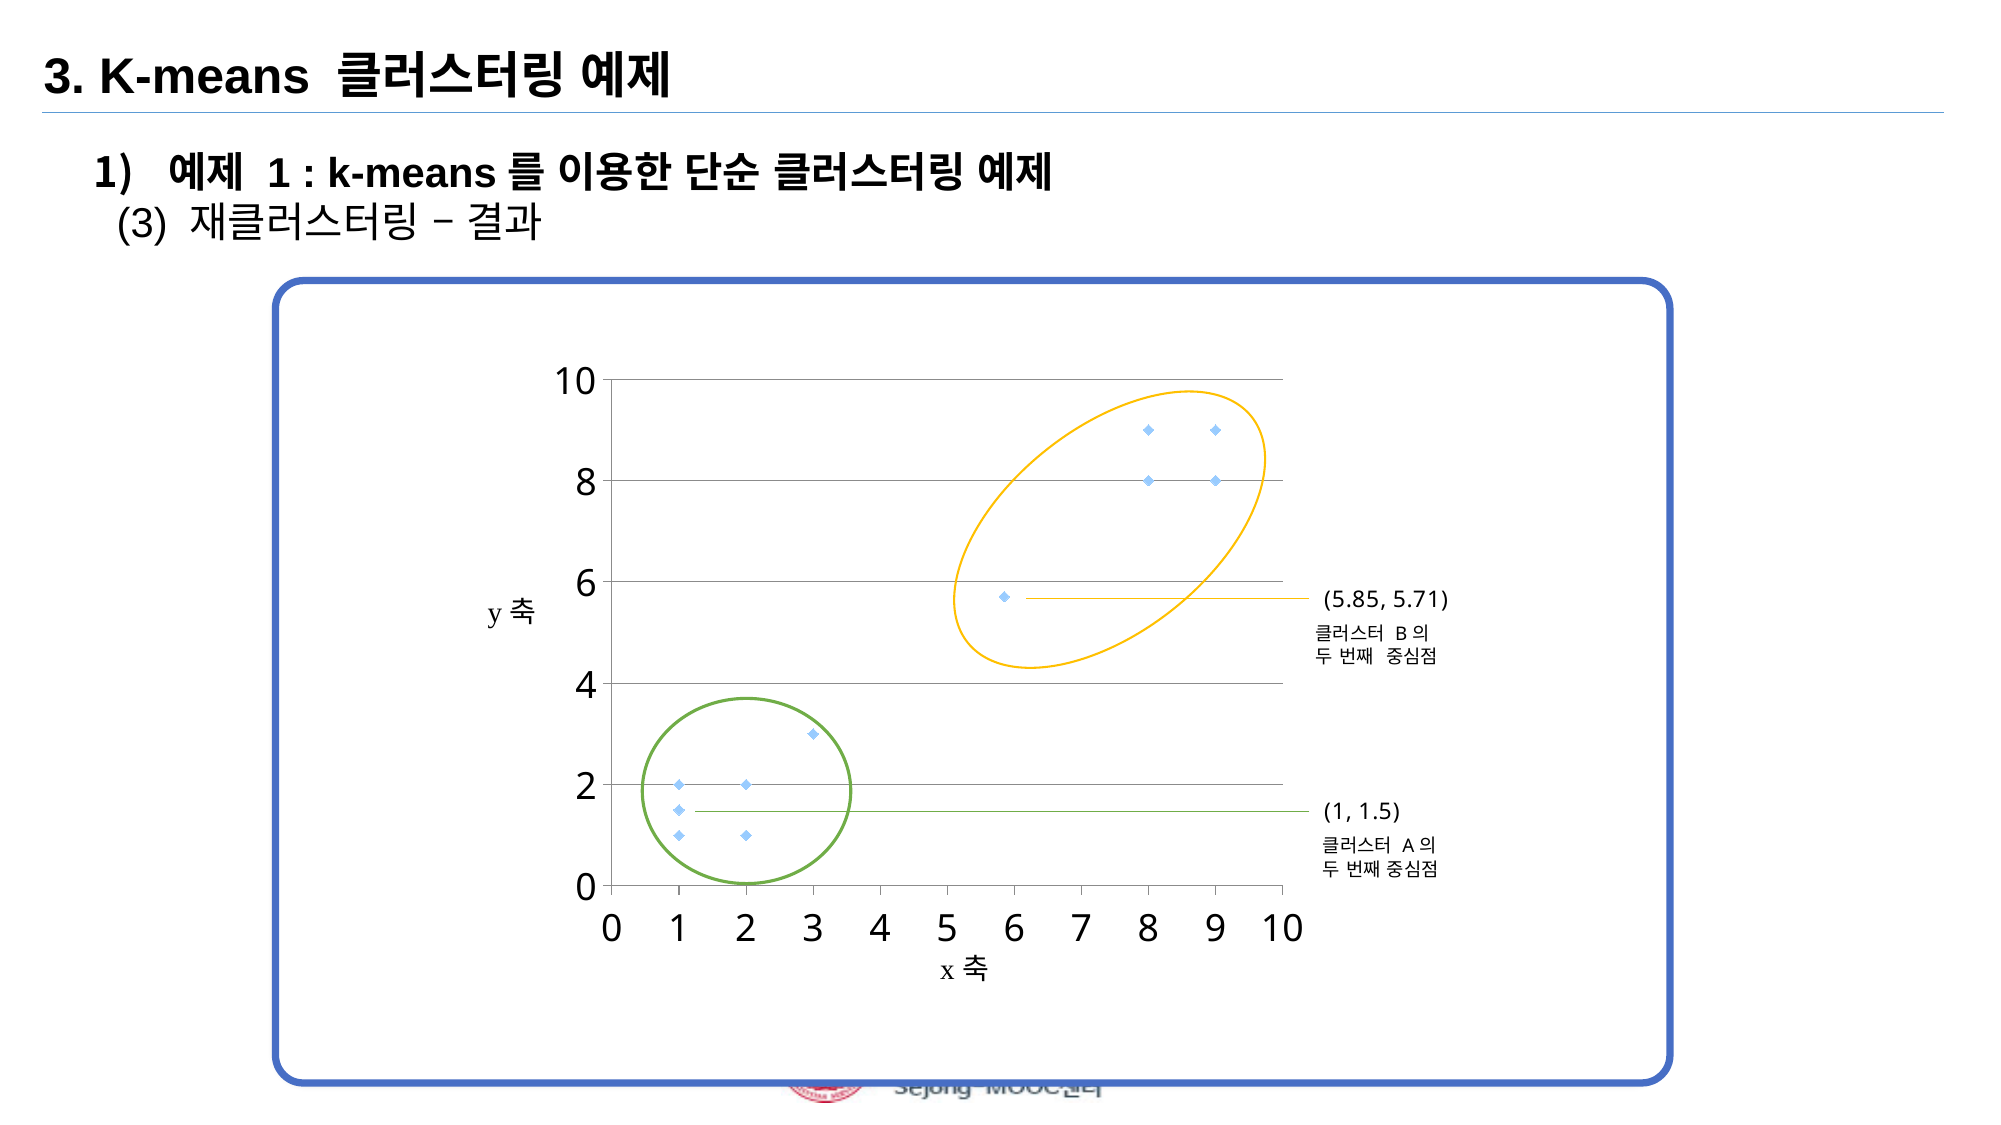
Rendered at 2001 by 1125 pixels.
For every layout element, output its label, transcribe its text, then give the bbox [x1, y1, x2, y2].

picture [781, 1085, 1154, 1103]
text_box 3. K-means 클러스터링 예제 [28, 36, 2000, 112]
text_box [274, 279, 1671, 1085]
text_box [336, 254, 1687, 1028]
text_box 예제 1 : k-means를 이용한 단순 클러스터링 예제 (3) 재클러스터링 – 결과 [78, 138, 1452, 253]
chart [472, 315, 1473, 992]
